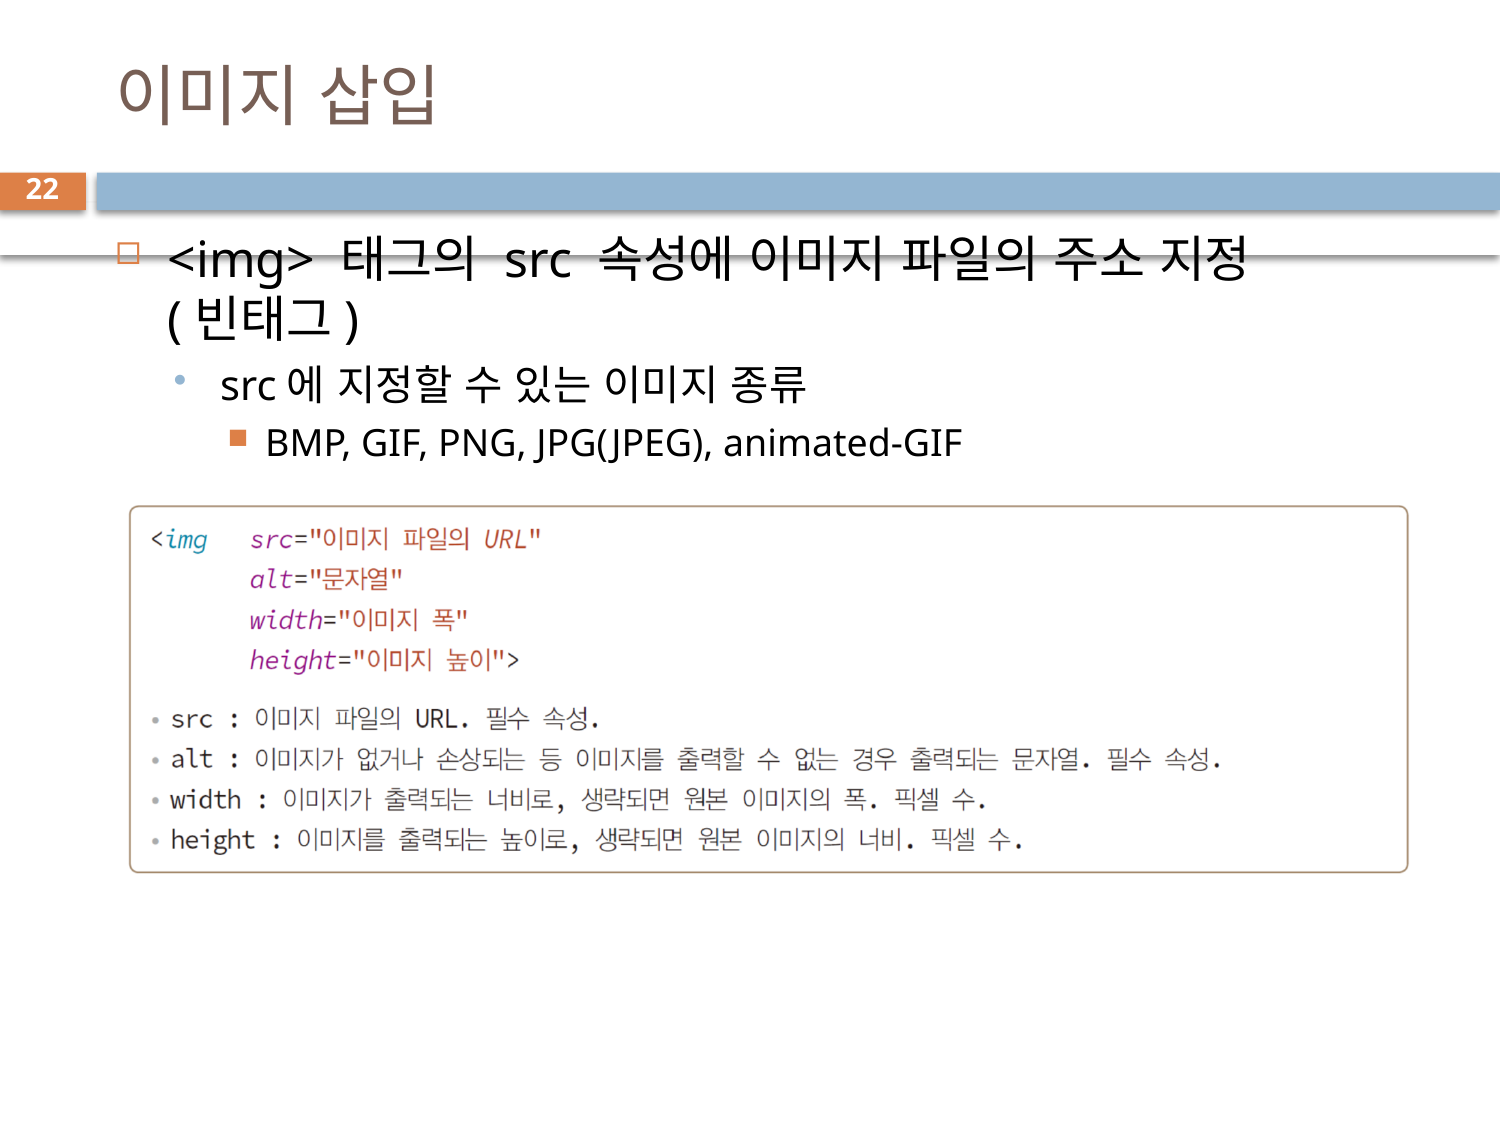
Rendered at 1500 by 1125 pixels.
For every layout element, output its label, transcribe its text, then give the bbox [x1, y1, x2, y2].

list <img> 태그의 src 속성에 이미지 파일의 주소 지정 (빈태그) src에 지정할 수 있는 이미지 종류 BMP, GIF, PNG, JPG(JPEG), animated-GIF [100, 219, 1438, 1047]
slide_number 22 [0, 170, 87, 211]
title 이미지 삽입 [100, 37, 1438, 149]
picture [126, 503, 1412, 877]
